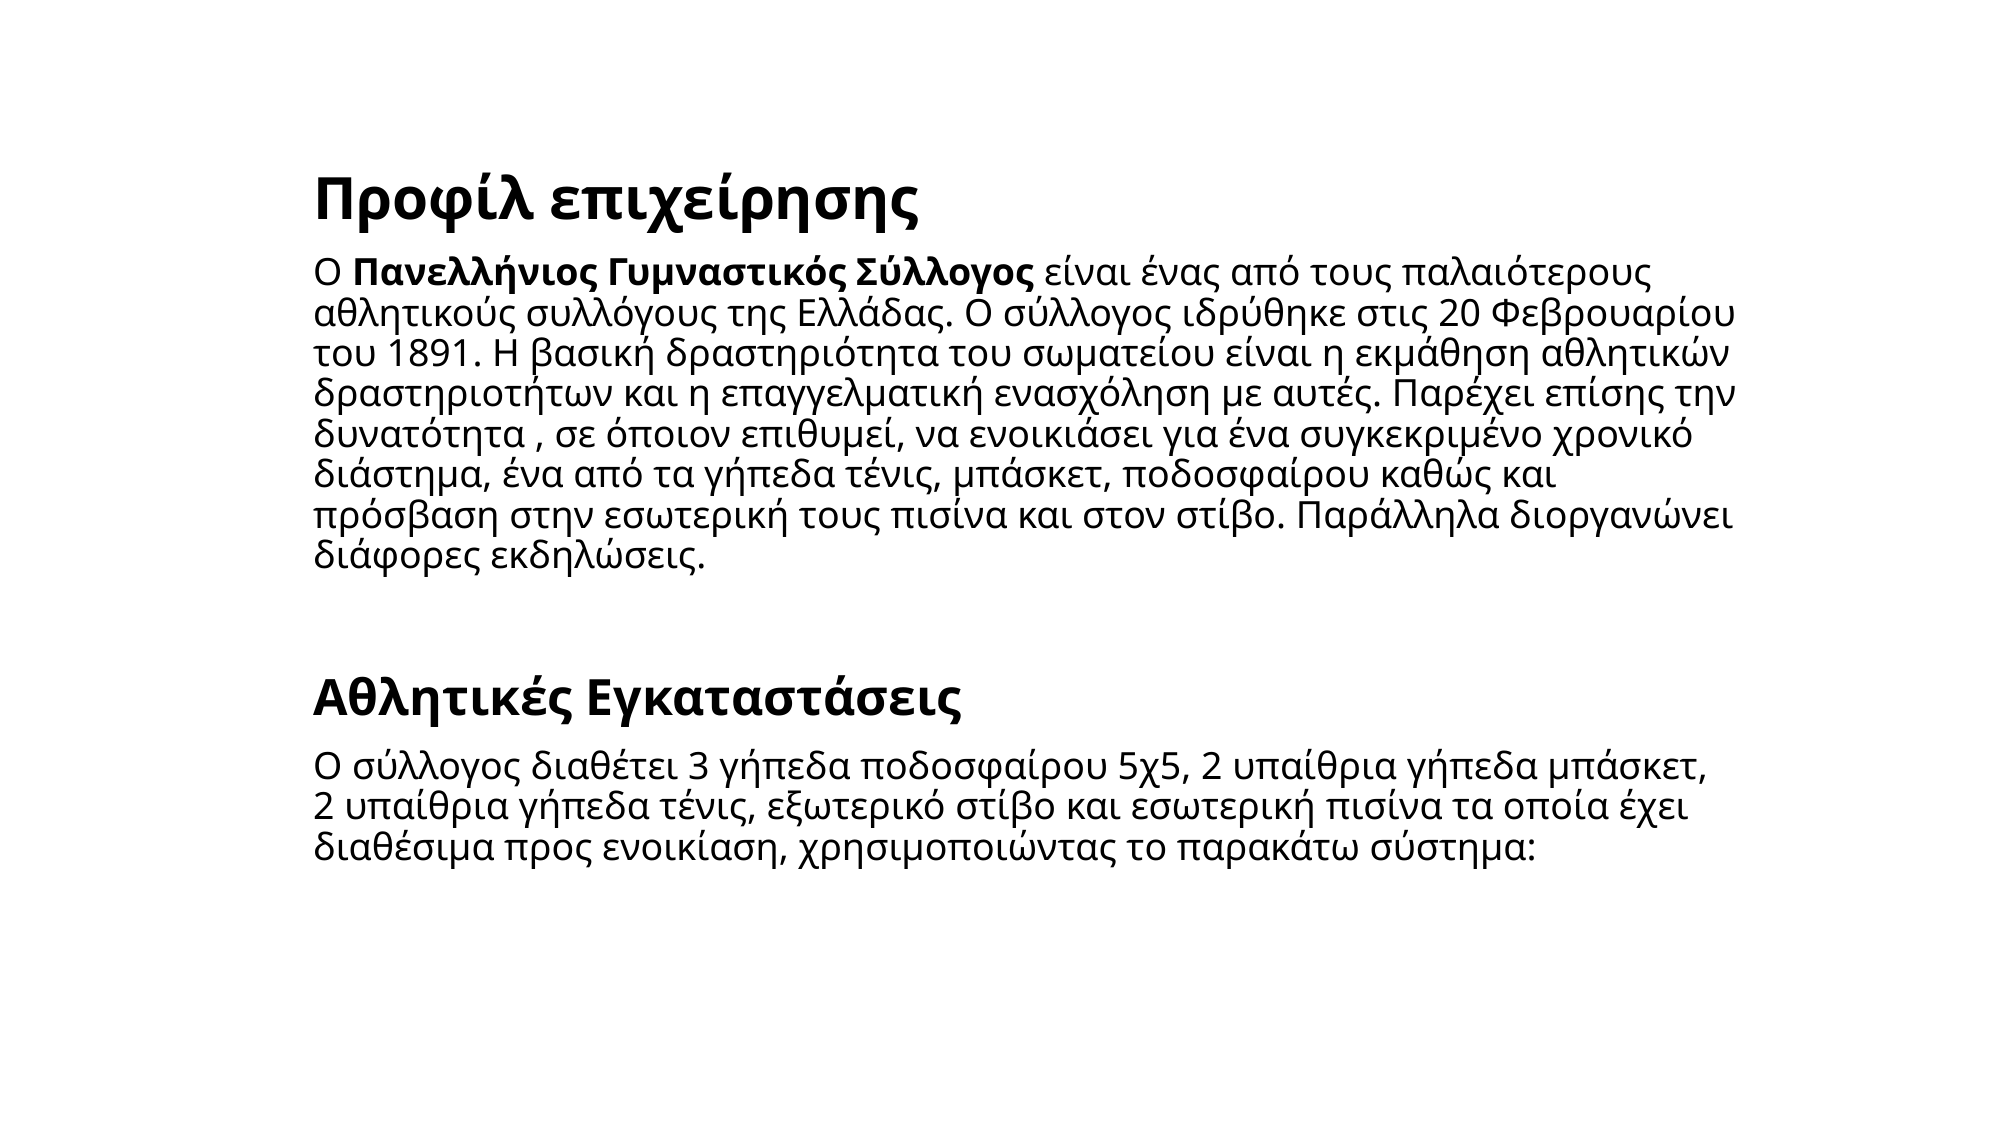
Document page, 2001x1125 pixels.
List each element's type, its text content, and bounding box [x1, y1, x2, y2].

list Προφίλ επιχείρησης Ο Πανελλήνιος Γυμναστικός Σύλλογος είναι ένας από τους παλαιότερους αθλητικούς συλλόγους της Ελλάδας. Ο σύλλογος ιδρύθηκε στις 20 Φεβρουαρίου του 1891. Η βασική δραστηριότητα του σωματείου είναι η εκμάθηση αθλητικών δραστηριοτήτων και η επαγγελματική ενασχόληση με αυτές. Παρέχει επίσης την δυνατότητα , σε όποιον επιθυμεί, να ενοικιάσει για ένα συγκεκριμένο χρονικό διάστημα, ένα από τα γήπεδα τένις, μπάσκετ, ποδοσφαίρου καθώς και πρόσβαση στην εσωτερική τους πισίνα και στον στίβο. Παράλληλα διοργανώνει διάφορες εκδηλώσεις. Αθλητικές Εγκαταστάσεις Ο σύλλογος διαθέτει 3 γήπεδα ποδοσφαίρου 5χ5, 2 υπαίθρια γήπεδα μπάσκετ, 2 υπαίθρια γήπεδα τένις, εξωτερικό στίβο και εσωτερική πισίνα τα οποία έχει διαθέσιμα προς ενοικίαση, χρησιμοποιώντας το παρακάτω σύστημα: [298, 161, 1755, 963]
